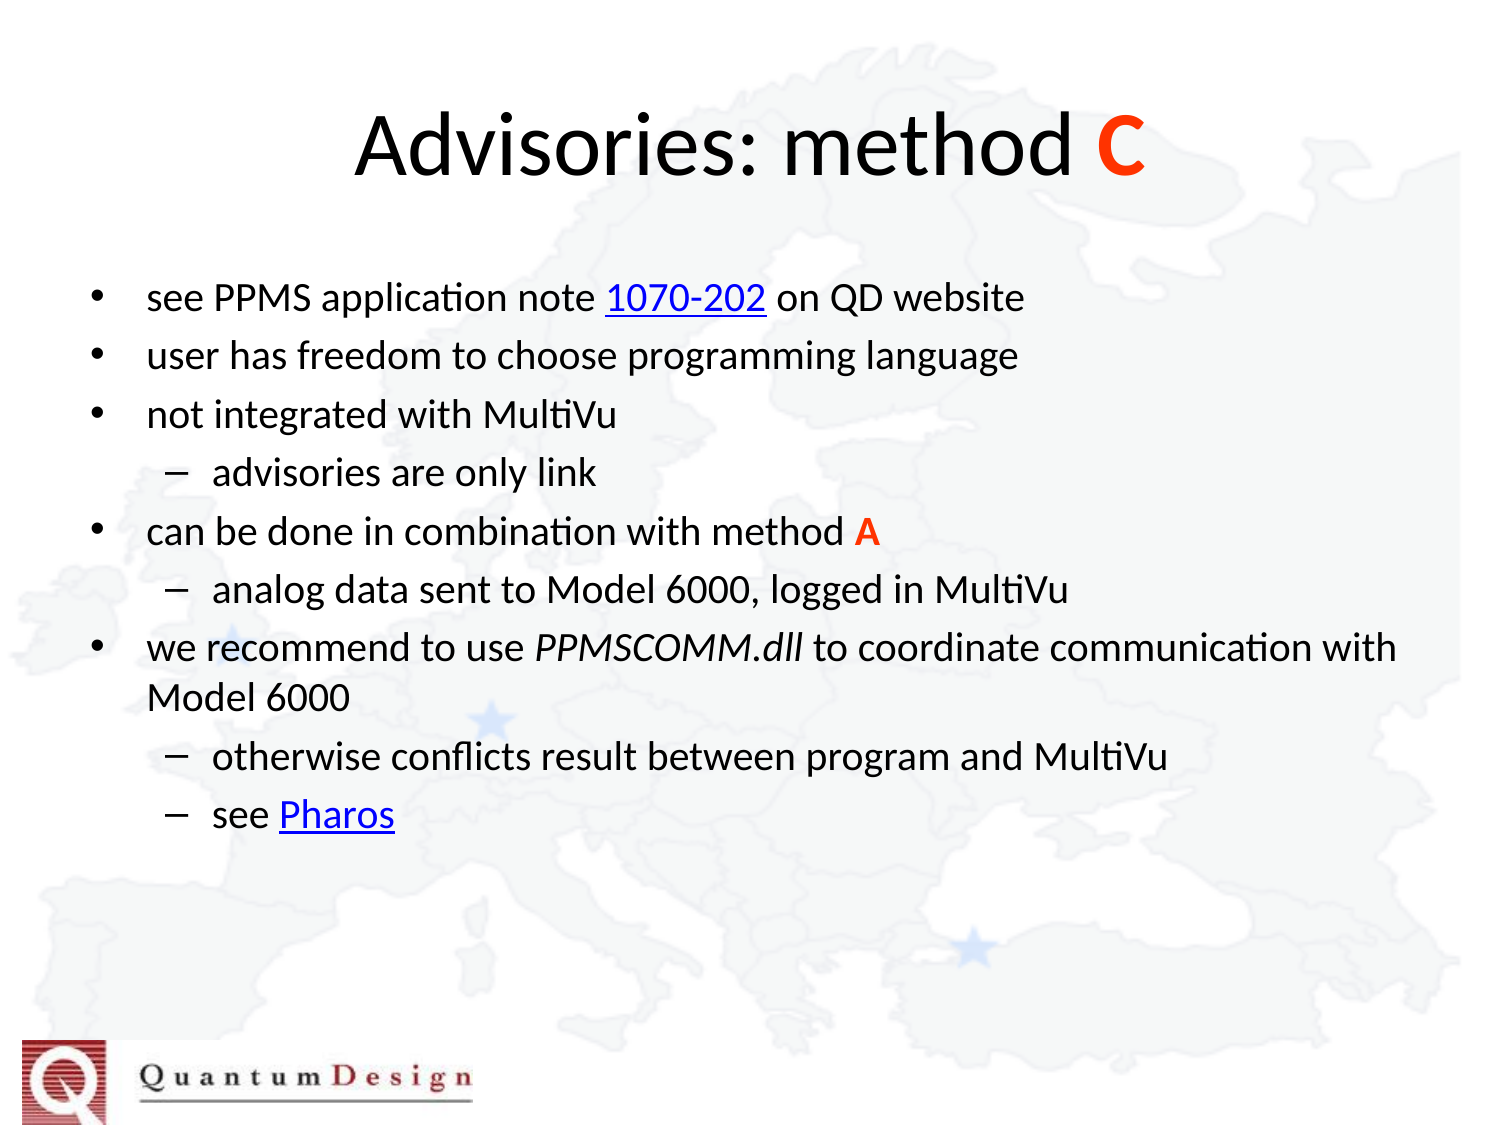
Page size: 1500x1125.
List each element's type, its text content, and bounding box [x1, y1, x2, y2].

picture [22, 1040, 473, 1125]
list see PPMS application note 1070-202 on QD website user has freedom to choose programming language not integrated with MultiVu advisories are only link can be done in combination with method A analog data sent to Model 6000, logged in MultiVu we recommend to use PPMSCOMM.dll to coordinate communication with Model 6000 otherwise conflicts result between program and MultiVu see Pharos [75, 262, 1425, 1005]
title Advisories: method C [75, 45, 1425, 233]
